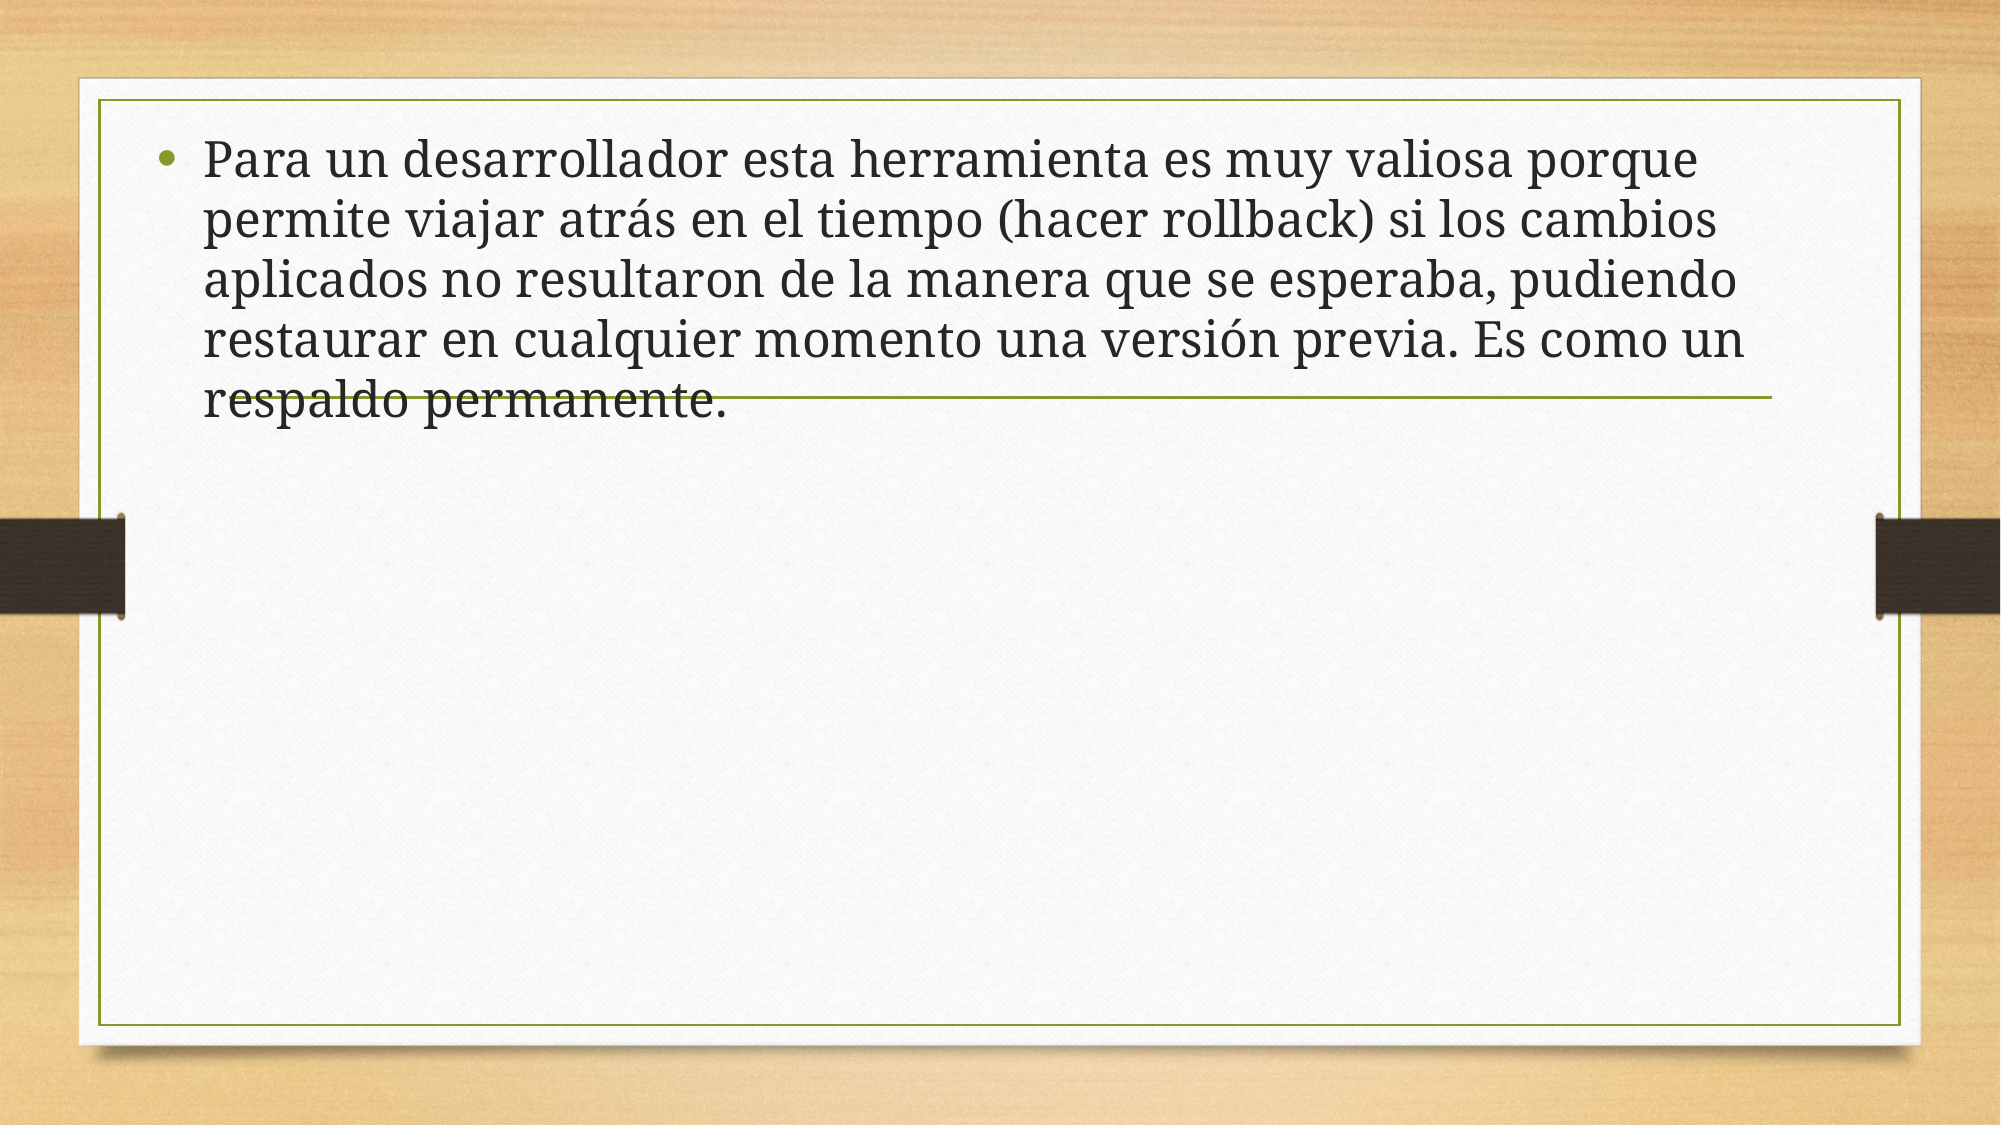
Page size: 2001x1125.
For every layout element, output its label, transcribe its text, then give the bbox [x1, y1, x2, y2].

picture [0, 0, 2001, 1125]
list Para un desarrollador esta herramienta es muy valiosa porque permite viajar atrás en el tiempo (hacer rollback) si los cambios aplicados no resultaron de la manera que se esperaba, pudiendo restaurar en cualquier momento una versión previa. Es como un respaldo permanente. [141, 120, 1867, 599]
